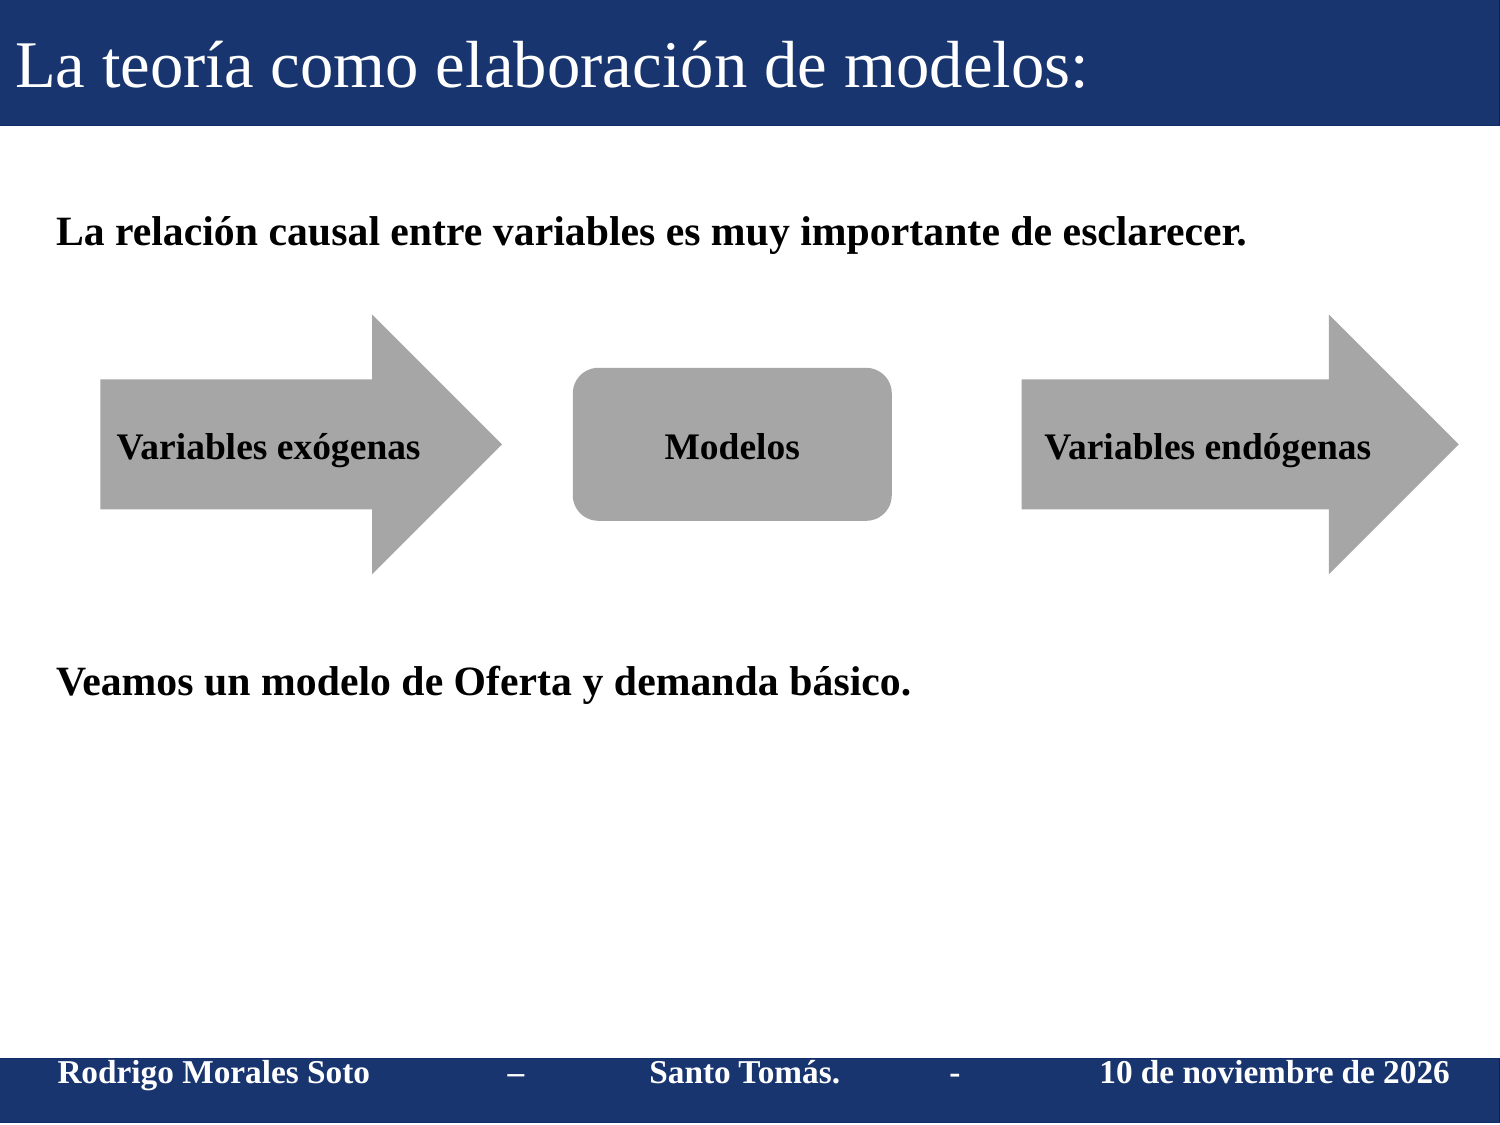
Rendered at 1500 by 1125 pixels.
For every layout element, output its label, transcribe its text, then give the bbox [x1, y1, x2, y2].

text_box Rodrigo Morales Soto – Santo Tomás. - 30 de agosto de 2013 [0, 1058, 1500, 1123]
text_box Variables exógenas [98, 312, 505, 577]
text_box La teoría como elaboración de modelos: [0, 0, 1500, 126]
text_box Modelos [570, 365, 894, 523]
text_box Variables endógenas [1019, 312, 1461, 577]
